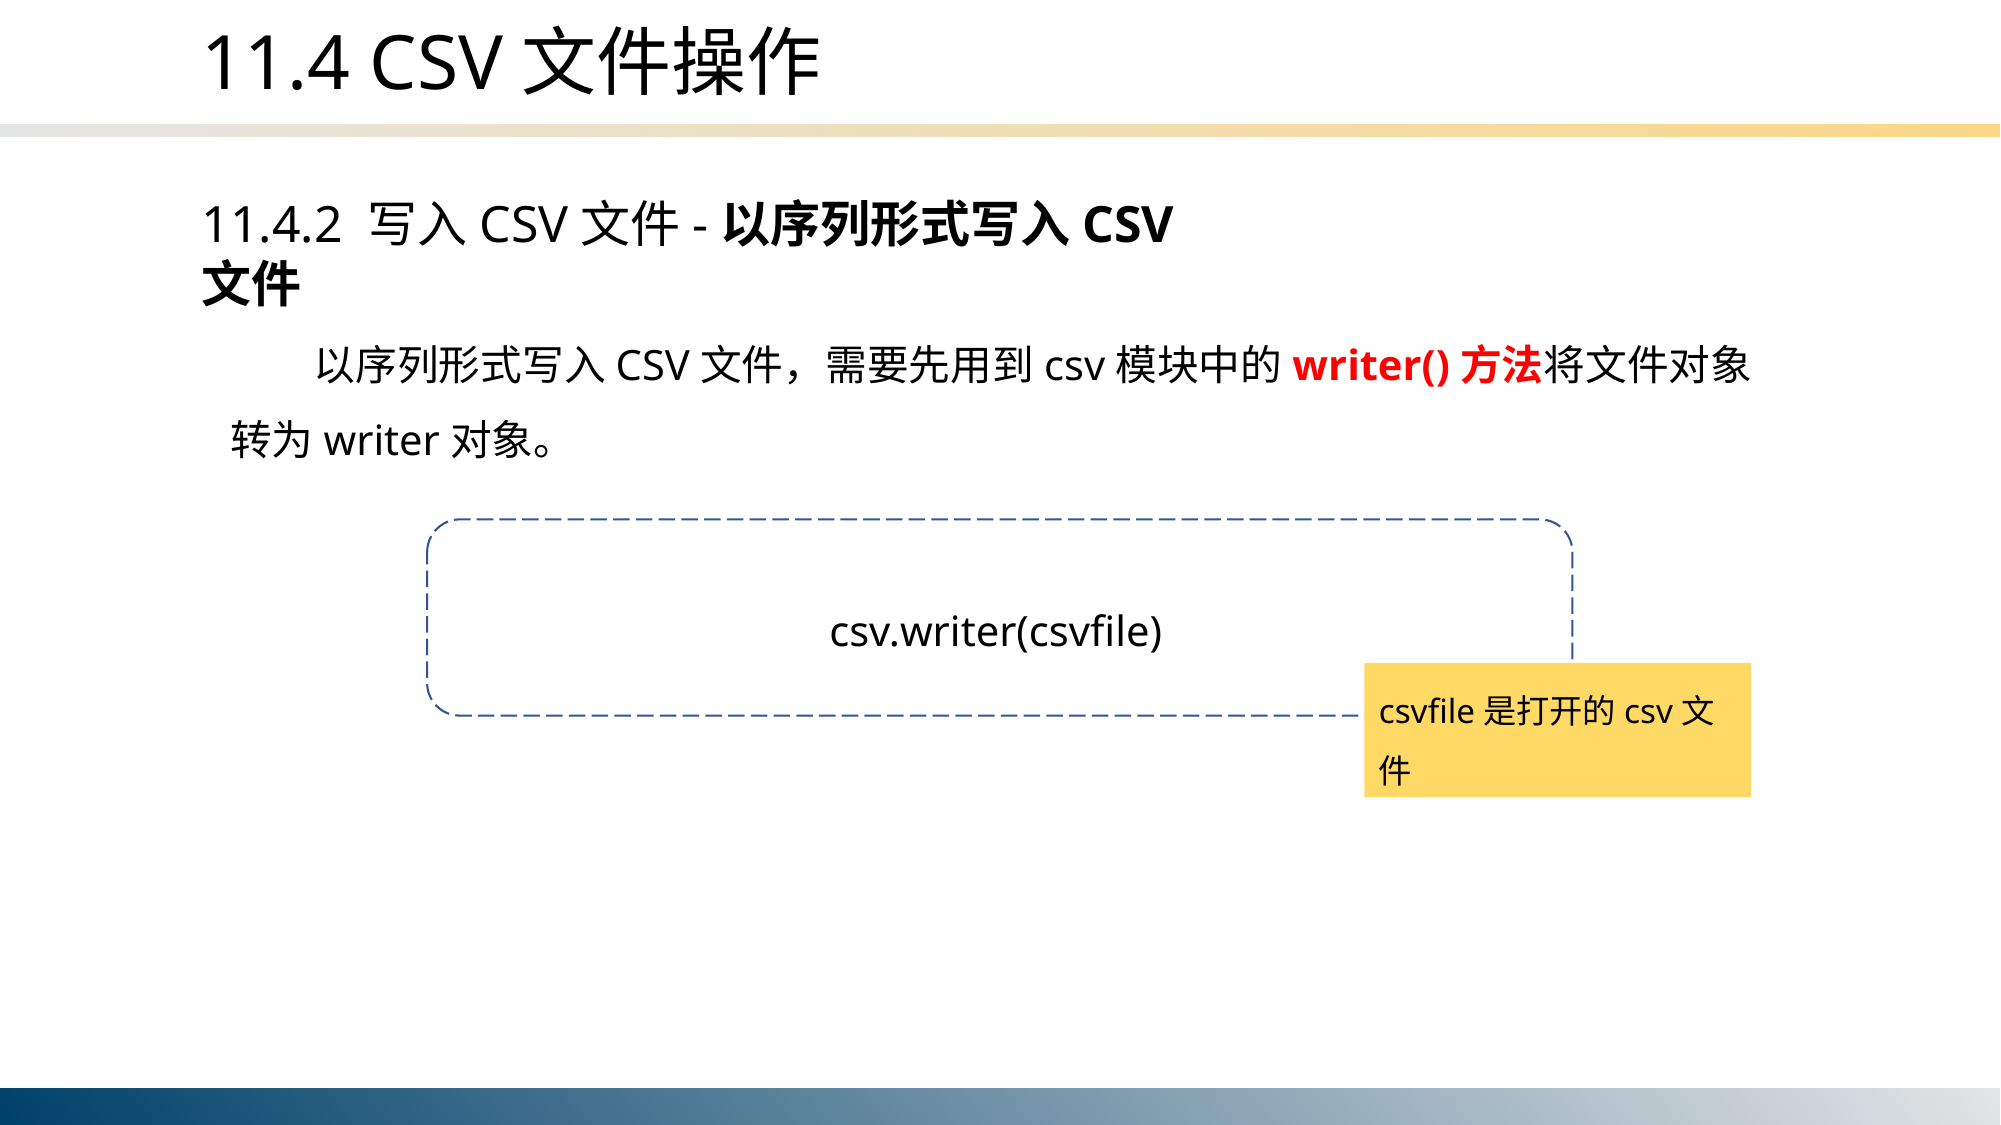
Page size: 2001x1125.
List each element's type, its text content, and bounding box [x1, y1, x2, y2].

text_box 以序列形式写入CSV文件，需要先用到csv模块中的writer()方法将文件对象转为writer对象。 [215, 305, 1785, 471]
text_box 11.4 CSV文件操作 [186, 7, 1106, 113]
text_box 11.4.2 写入CSV文件-以序列形式写入CSV文件 [186, 184, 1213, 320]
text_box csvfile是打开的csv文件 [1364, 662, 1752, 798]
text_box [426, 518, 1574, 717]
